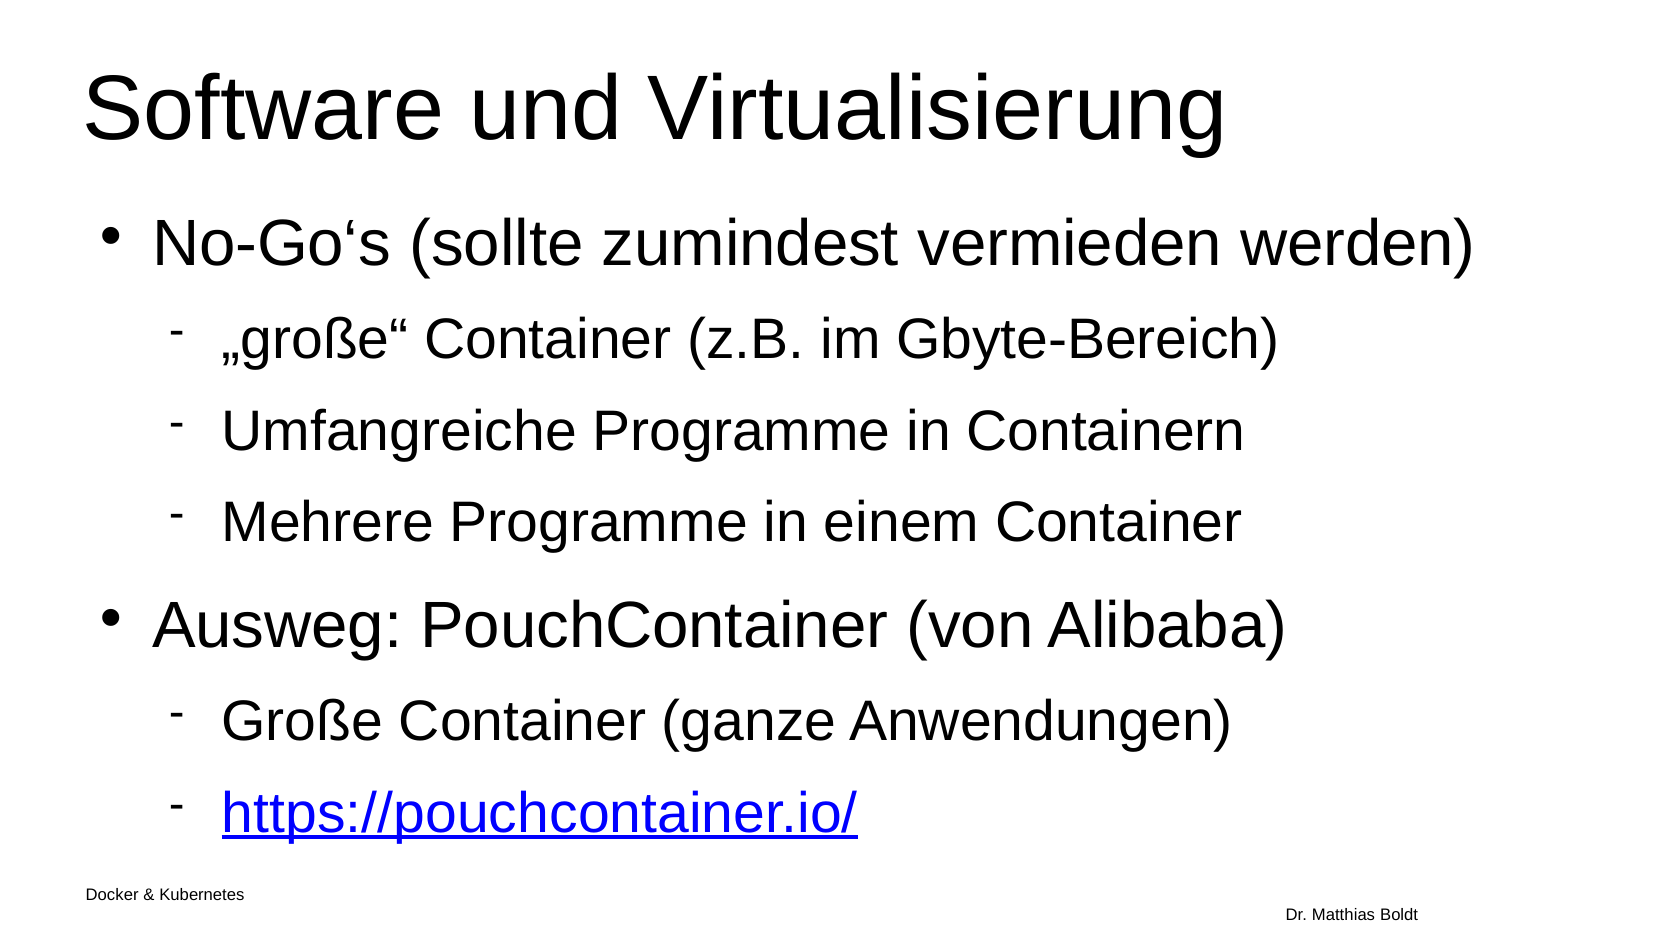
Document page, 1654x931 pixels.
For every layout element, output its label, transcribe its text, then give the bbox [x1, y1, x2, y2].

text_box No-Go‘s (sollte zumindest vermieden werden) „große“ Container (z.B. im Gbyte-Bereich) Umfangreiche Programme in Containern Mehrere Programme in einem Container Ausweg: PouchContainer (von Alibaba) Große Container (ganze Anwendungen) https://pouchcontainer.io/ [82, 199, 1571, 845]
text_box Software und Virtualisierung [82, 25, 1571, 181]
text_box Docker & Kubernetes Dr. Matthias Boldt [70, 875, 1562, 910]
